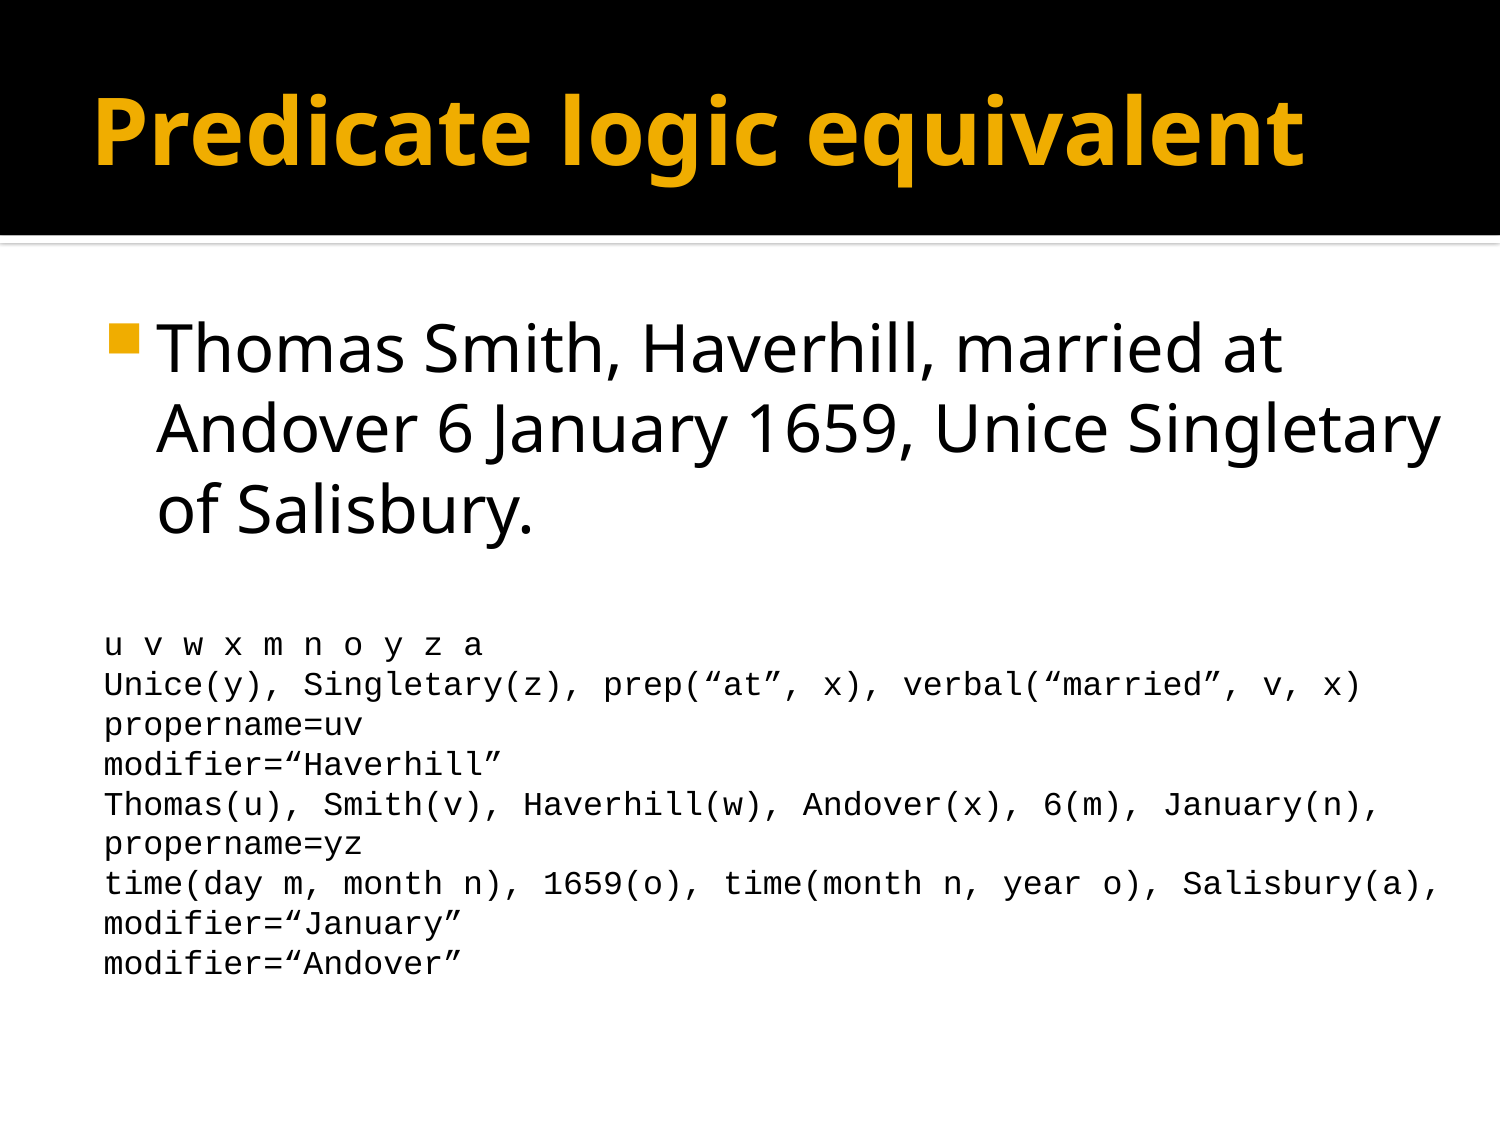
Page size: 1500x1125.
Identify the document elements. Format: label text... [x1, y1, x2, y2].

list Thomas Smith, Haverhill, married at Andover 6 January 1659, Unice Singletary of Salisbury. u v w x m n o y z a Unice(y), Singletary(z), prep(“at”, x), verbal(“married”, v, x) propername=uv modifier=“Haverhill” Thomas(u), Smith(v), Haverhill(w), Andover(x), 6(m), January(n), propername=yz time(day m, month n), 1659(o), time(month n, year o), Salisbury(a), modifier=“January” modifier=“Andover” [75, 291, 1500, 1050]
title Predicate logic equivalent [75, 25, 1425, 231]
